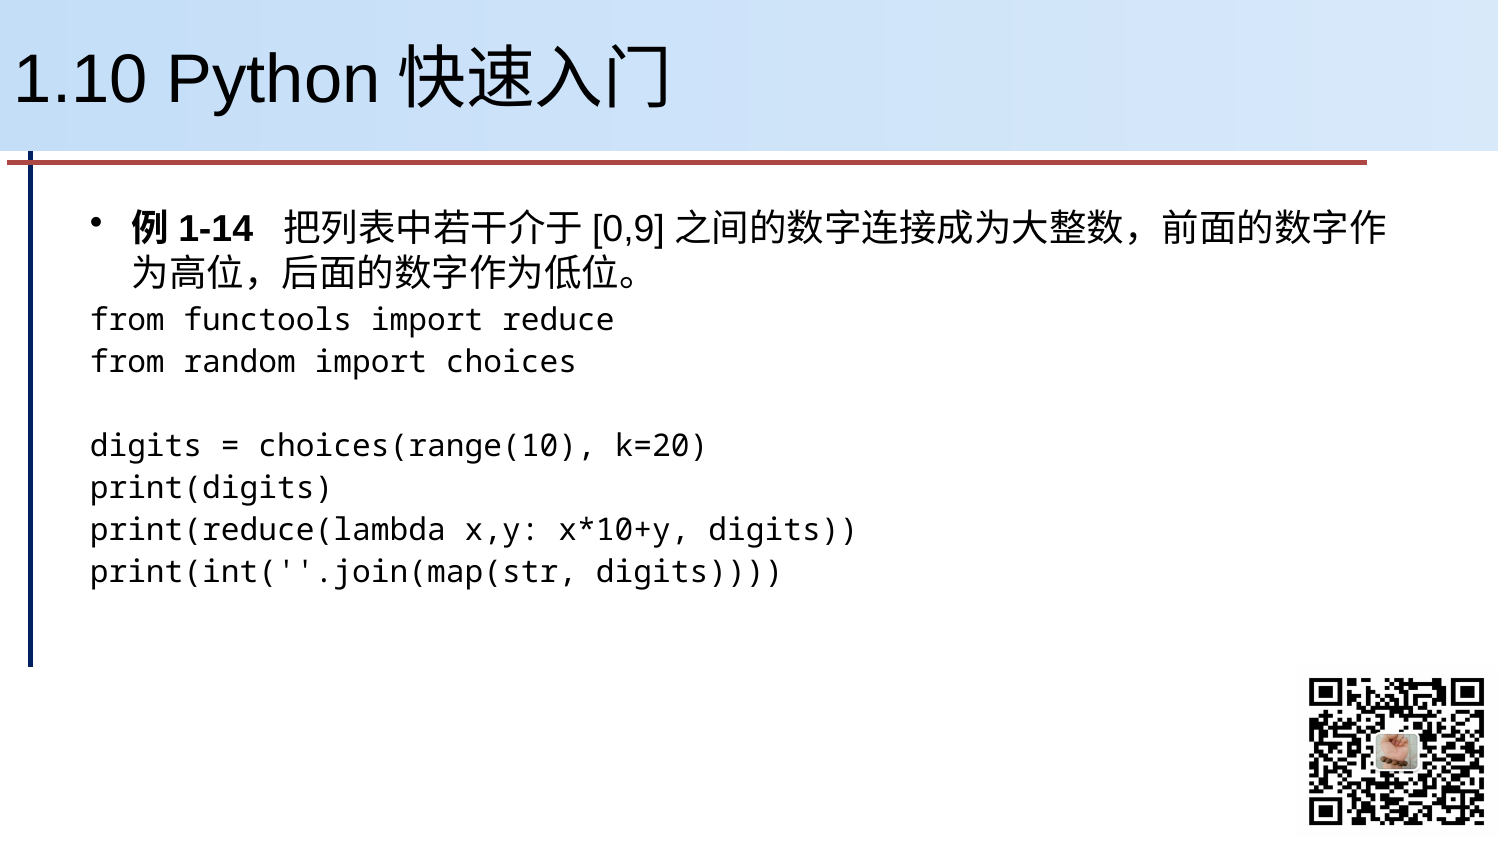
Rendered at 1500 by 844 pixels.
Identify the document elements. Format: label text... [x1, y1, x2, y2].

list 例1-14 把列表中若干介于[0,9]之间的数字连接成为大整数，前面的数字作为高位，后面的数字作为低位。 from functools import reduce from random import choices digits = choices(range(10), k=20) print(digits) print(reduce(lambda x,y: x*10+y, digits)) print(int(''.join(map(str, digits)))) [74, 196, 1426, 755]
title 1.10 Python快速入门 [0, 0, 1499, 151]
picture [1295, 666, 1498, 837]
